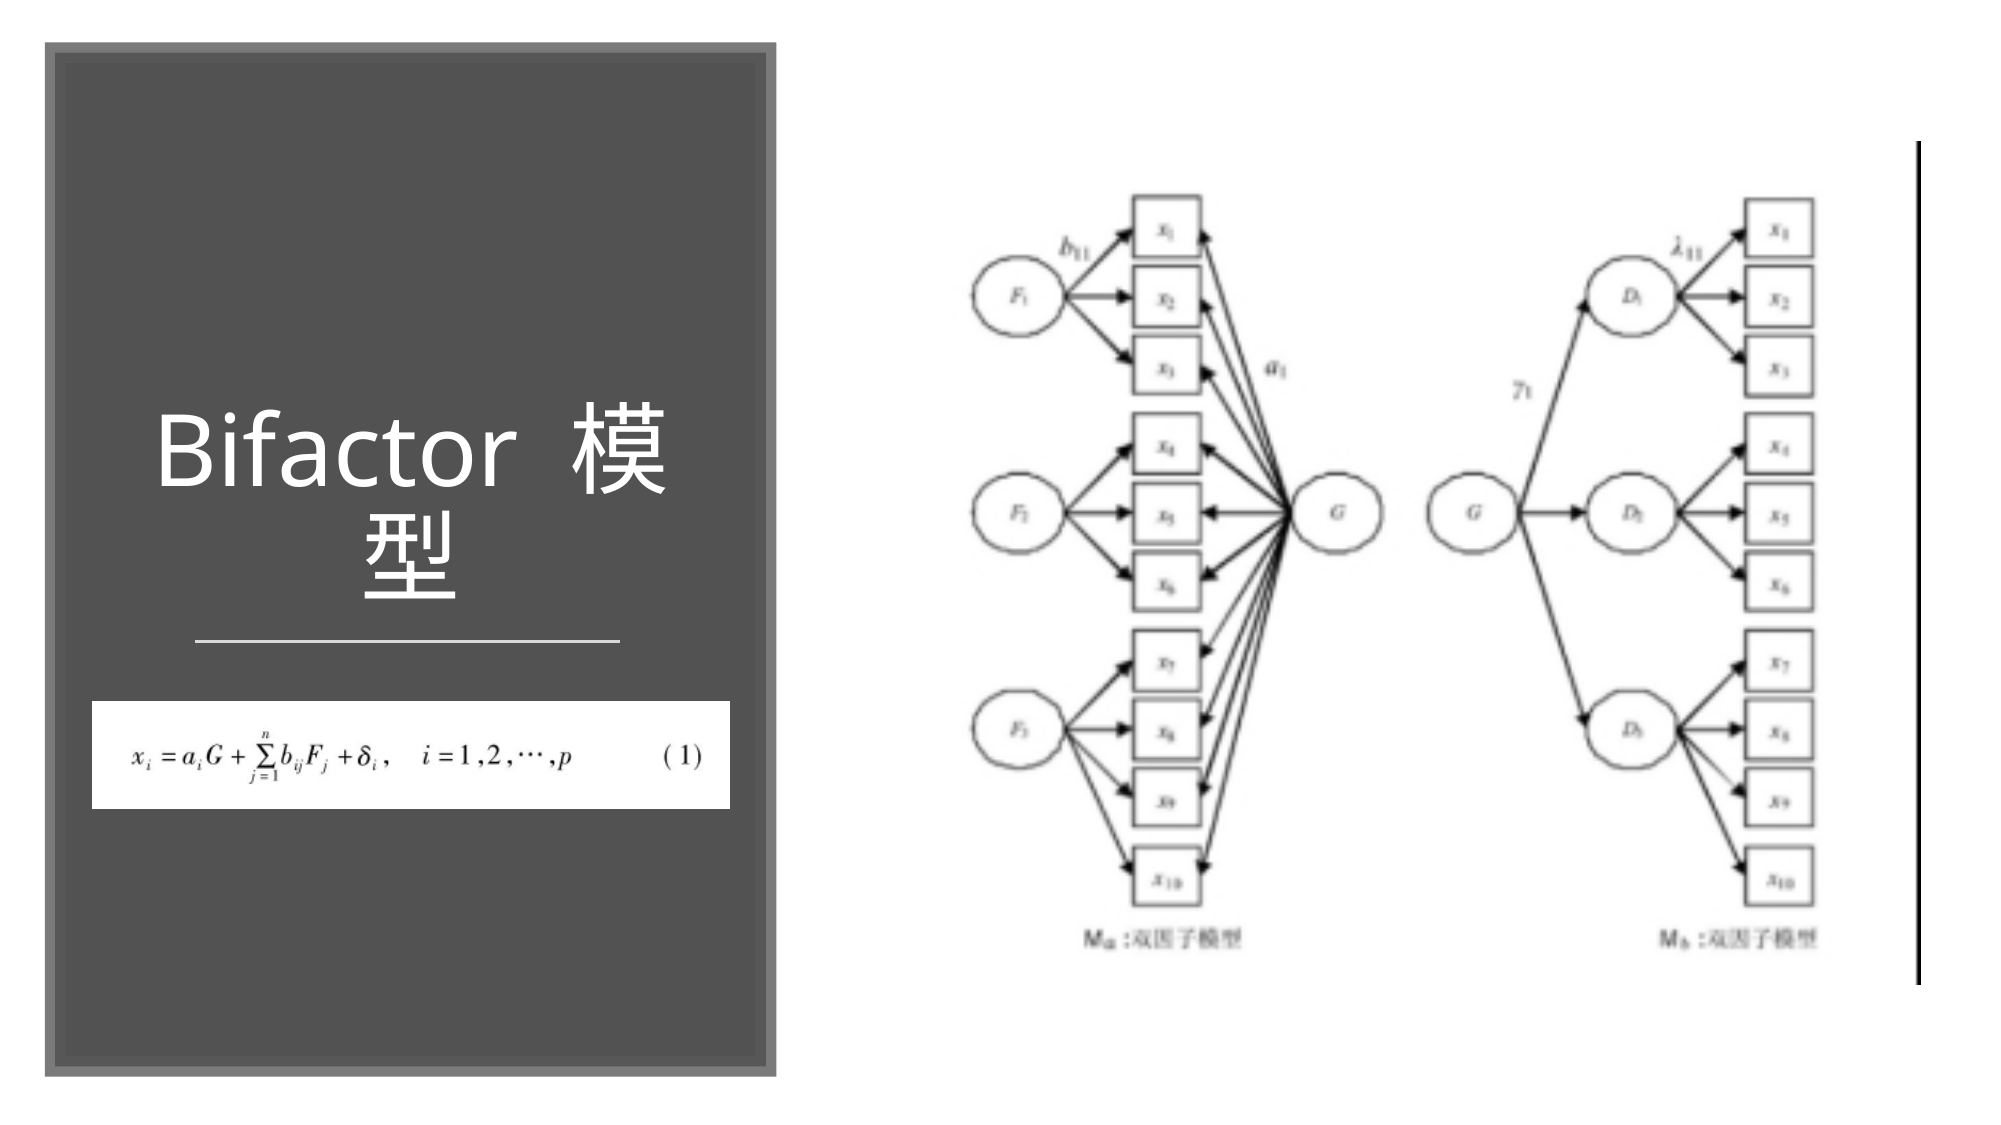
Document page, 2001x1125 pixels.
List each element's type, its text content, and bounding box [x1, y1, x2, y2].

picture [845, 141, 1921, 986]
picture [91, 701, 730, 809]
text_box [54, 52, 767, 1067]
title Bifactor 模型 [110, 149, 711, 624]
